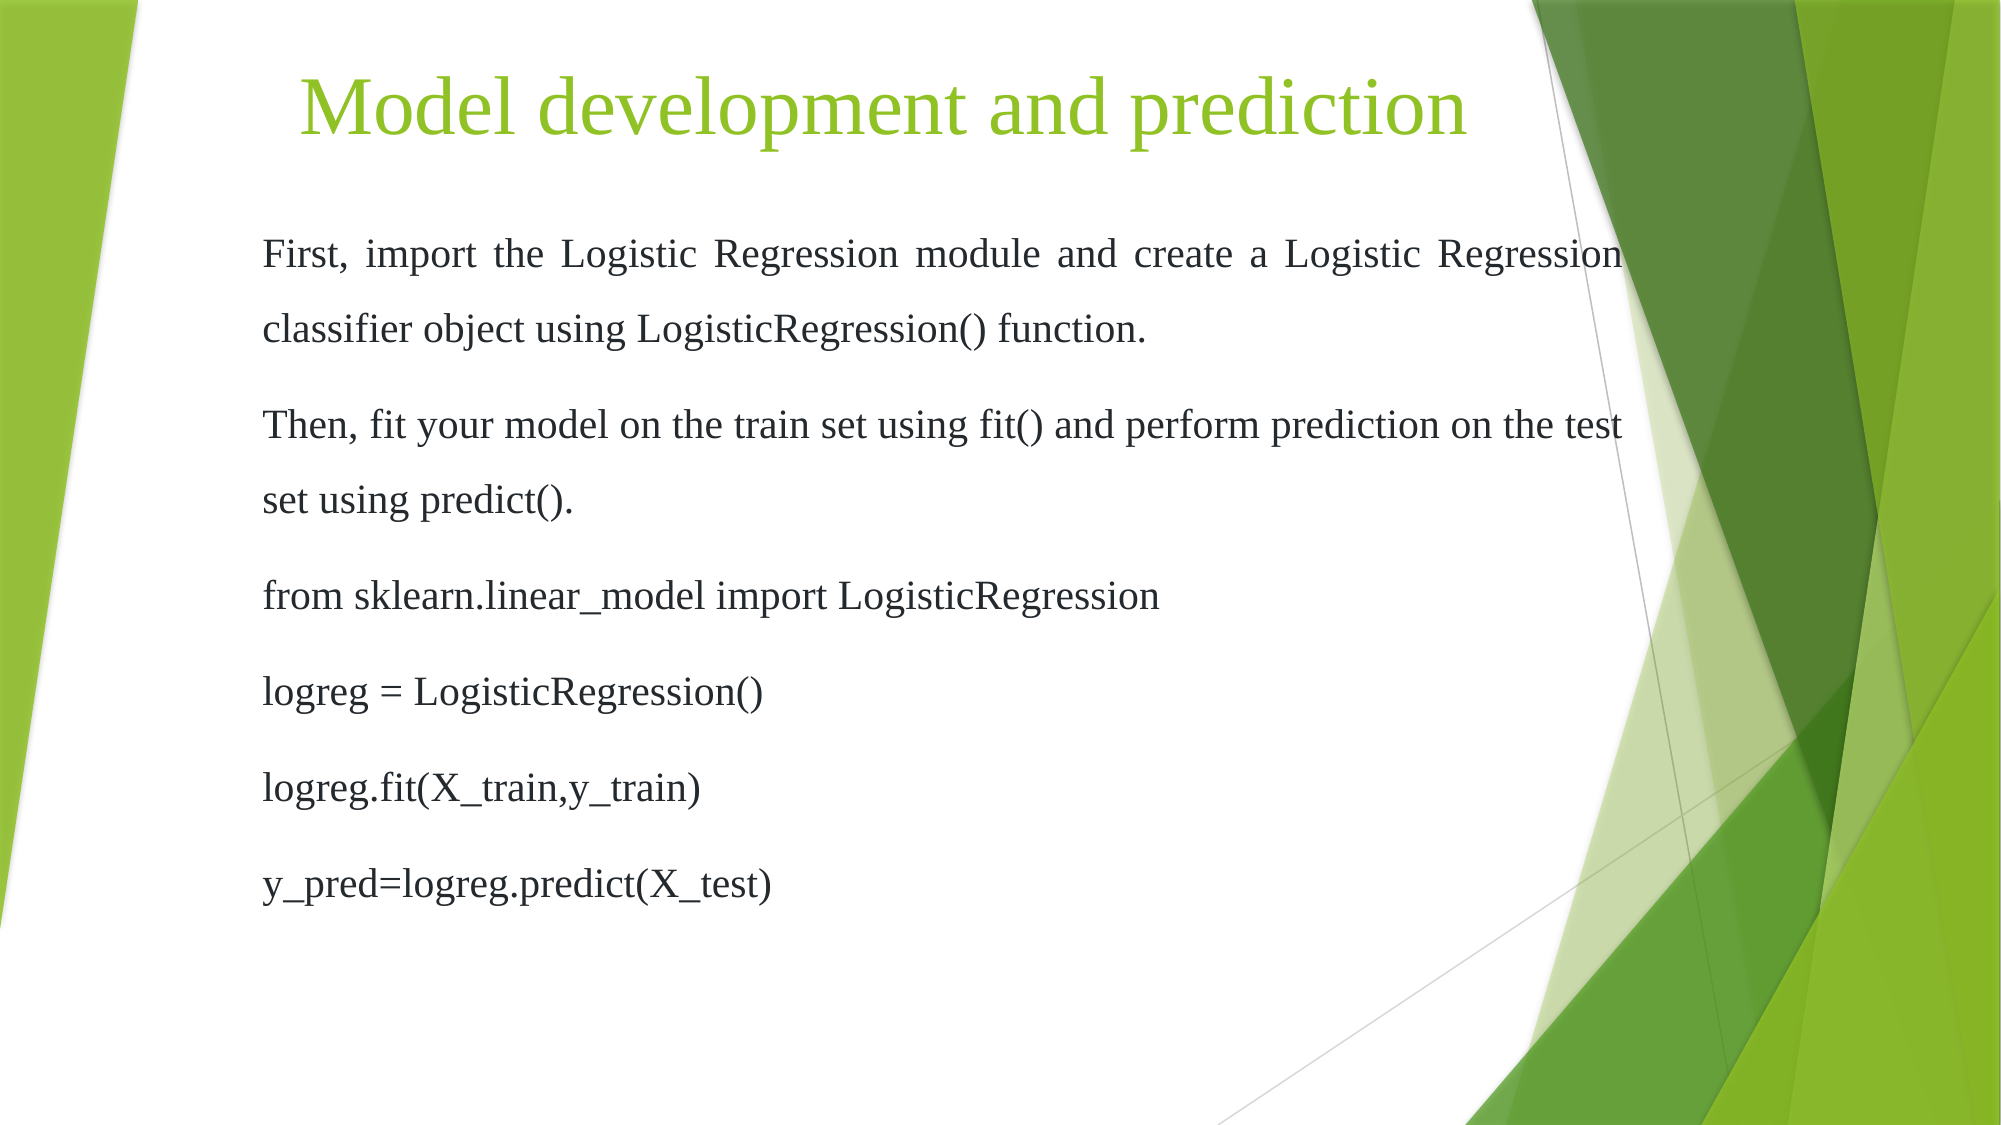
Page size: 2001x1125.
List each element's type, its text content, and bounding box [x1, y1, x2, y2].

title Model development and prediction [247, 86, 1522, 159]
subtitle First, import the Logistic Regression module and create a Logistic Regression classifier object using LogisticRegression() function. Then, fit your model on the train set using fit() and perform prediction on the test set using predict(). from sklearn.linear_model import LogisticRegression logreg = LogisticRegression() logreg.fit(X_train,y_train) y_pred=logreg.predict(X_test) [247, 193, 1640, 972]
